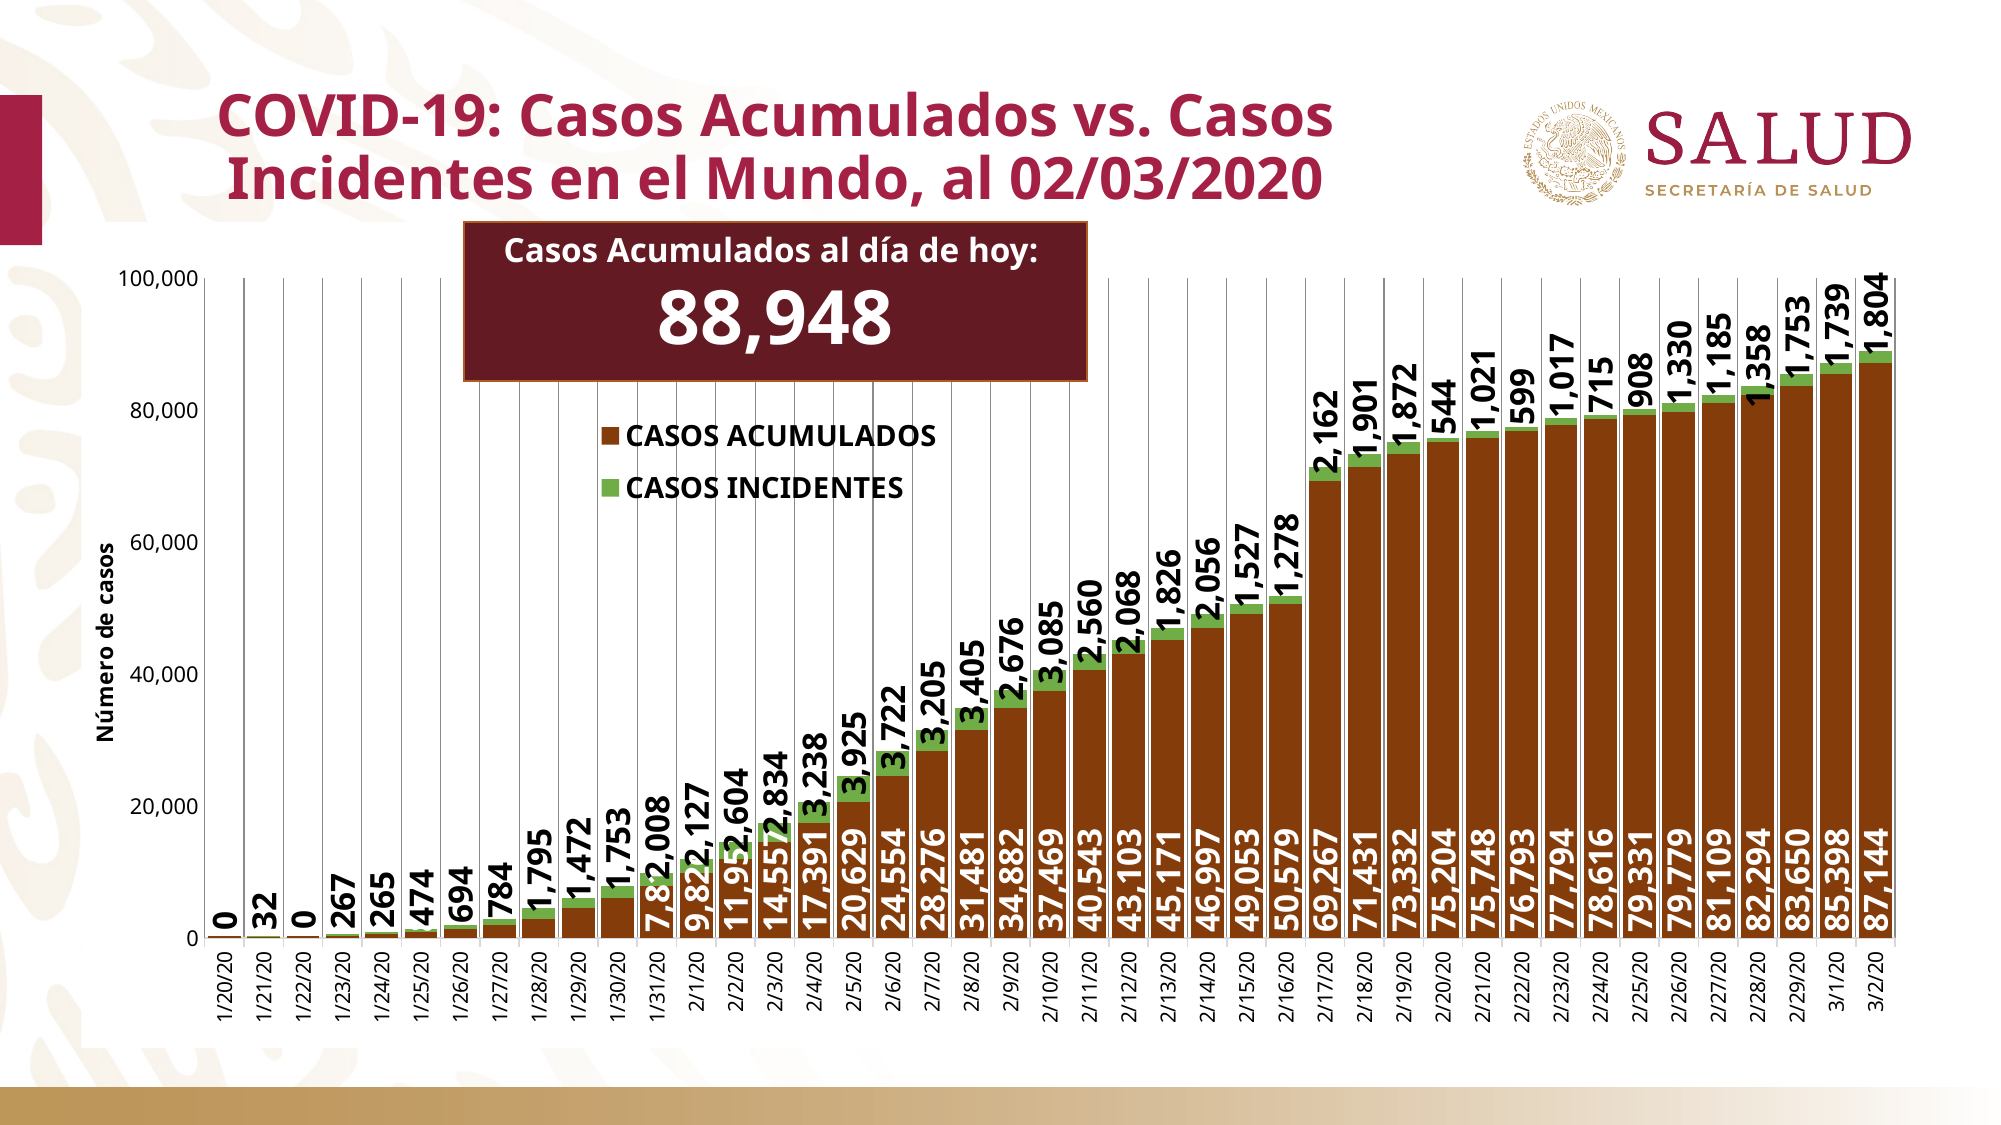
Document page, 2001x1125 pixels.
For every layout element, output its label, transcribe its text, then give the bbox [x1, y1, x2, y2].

chart [81, 221, 1919, 1049]
picture [0, 0, 2001, 1125]
title COVID-19: Casos Acumulados vs. Casos Incidentes en el Mundo, al 02/03/2020 [52, 98, 1499, 200]
